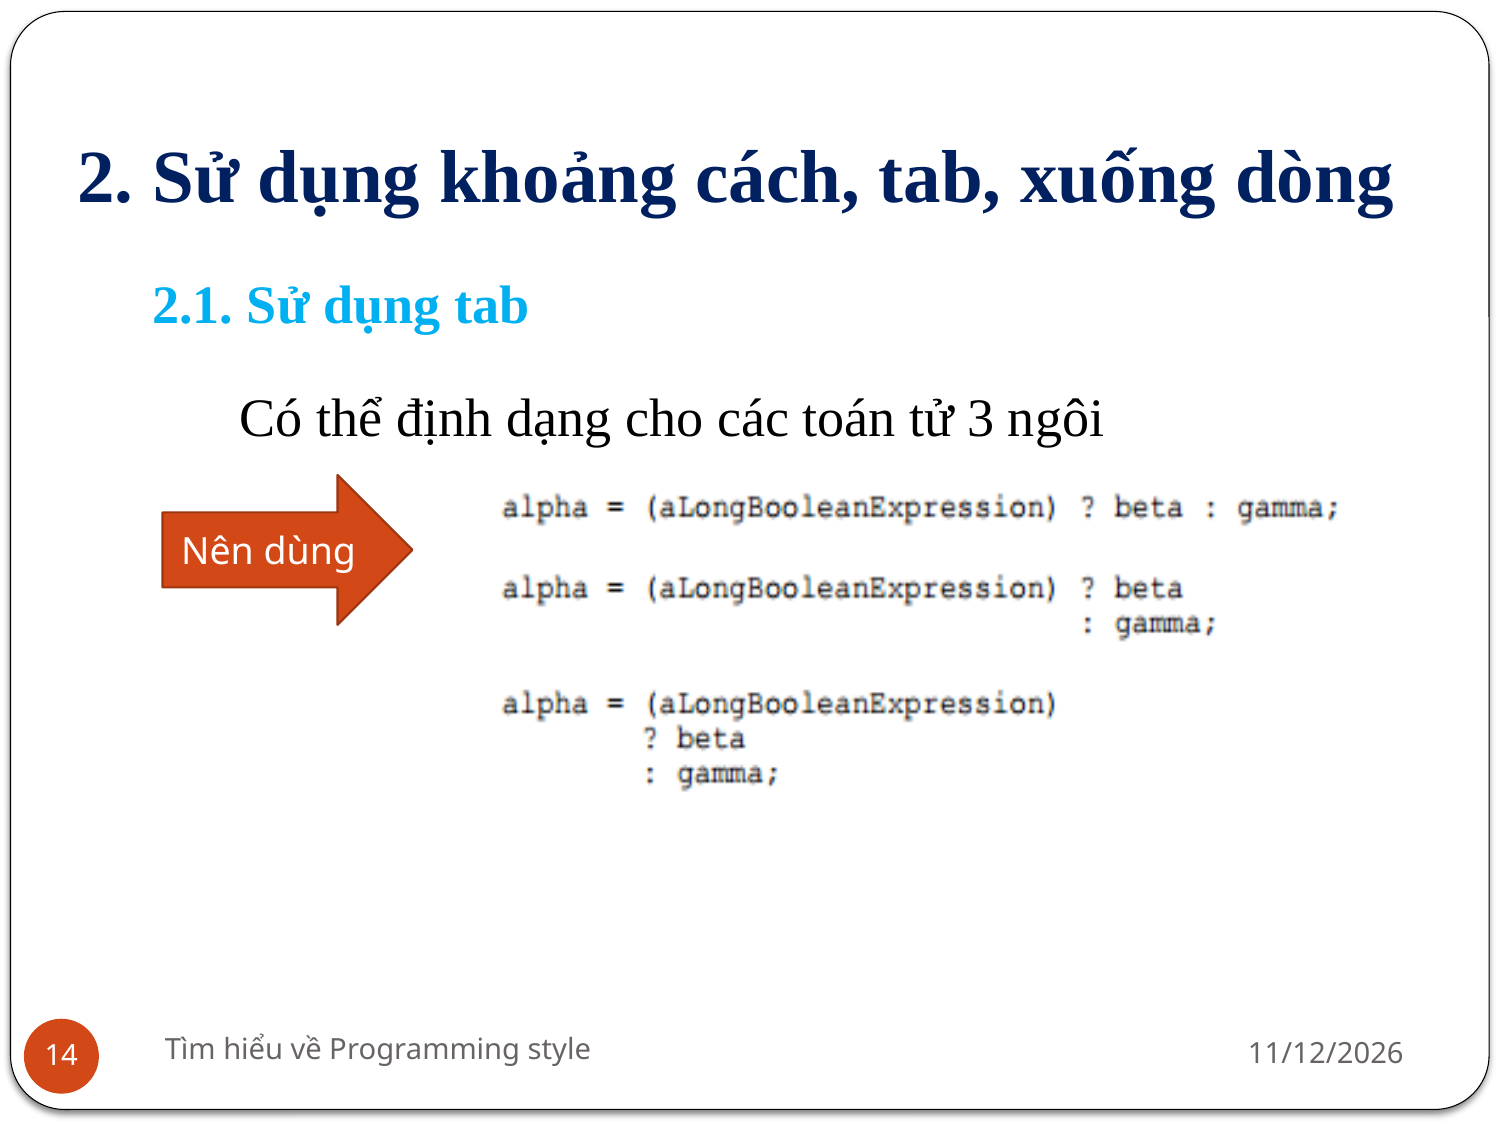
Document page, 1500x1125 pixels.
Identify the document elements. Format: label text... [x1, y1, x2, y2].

title 2. Sử dụng khoảng cách, tab, xuống dòng [62, 45, 1463, 233]
text_box Có thể định dạng cho các toán tử 3 ngôi [224, 374, 1288, 455]
text_box Nên dùng [161, 473, 414, 626]
slide_number 14 [23, 1018, 99, 1094]
picture [441, 457, 1401, 844]
text_box 2.1. Sử dụng tab [137, 262, 1400, 343]
footer Tìm hiểu về Programming style [150, 1012, 800, 1088]
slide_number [1012, 1015, 1419, 1094]
